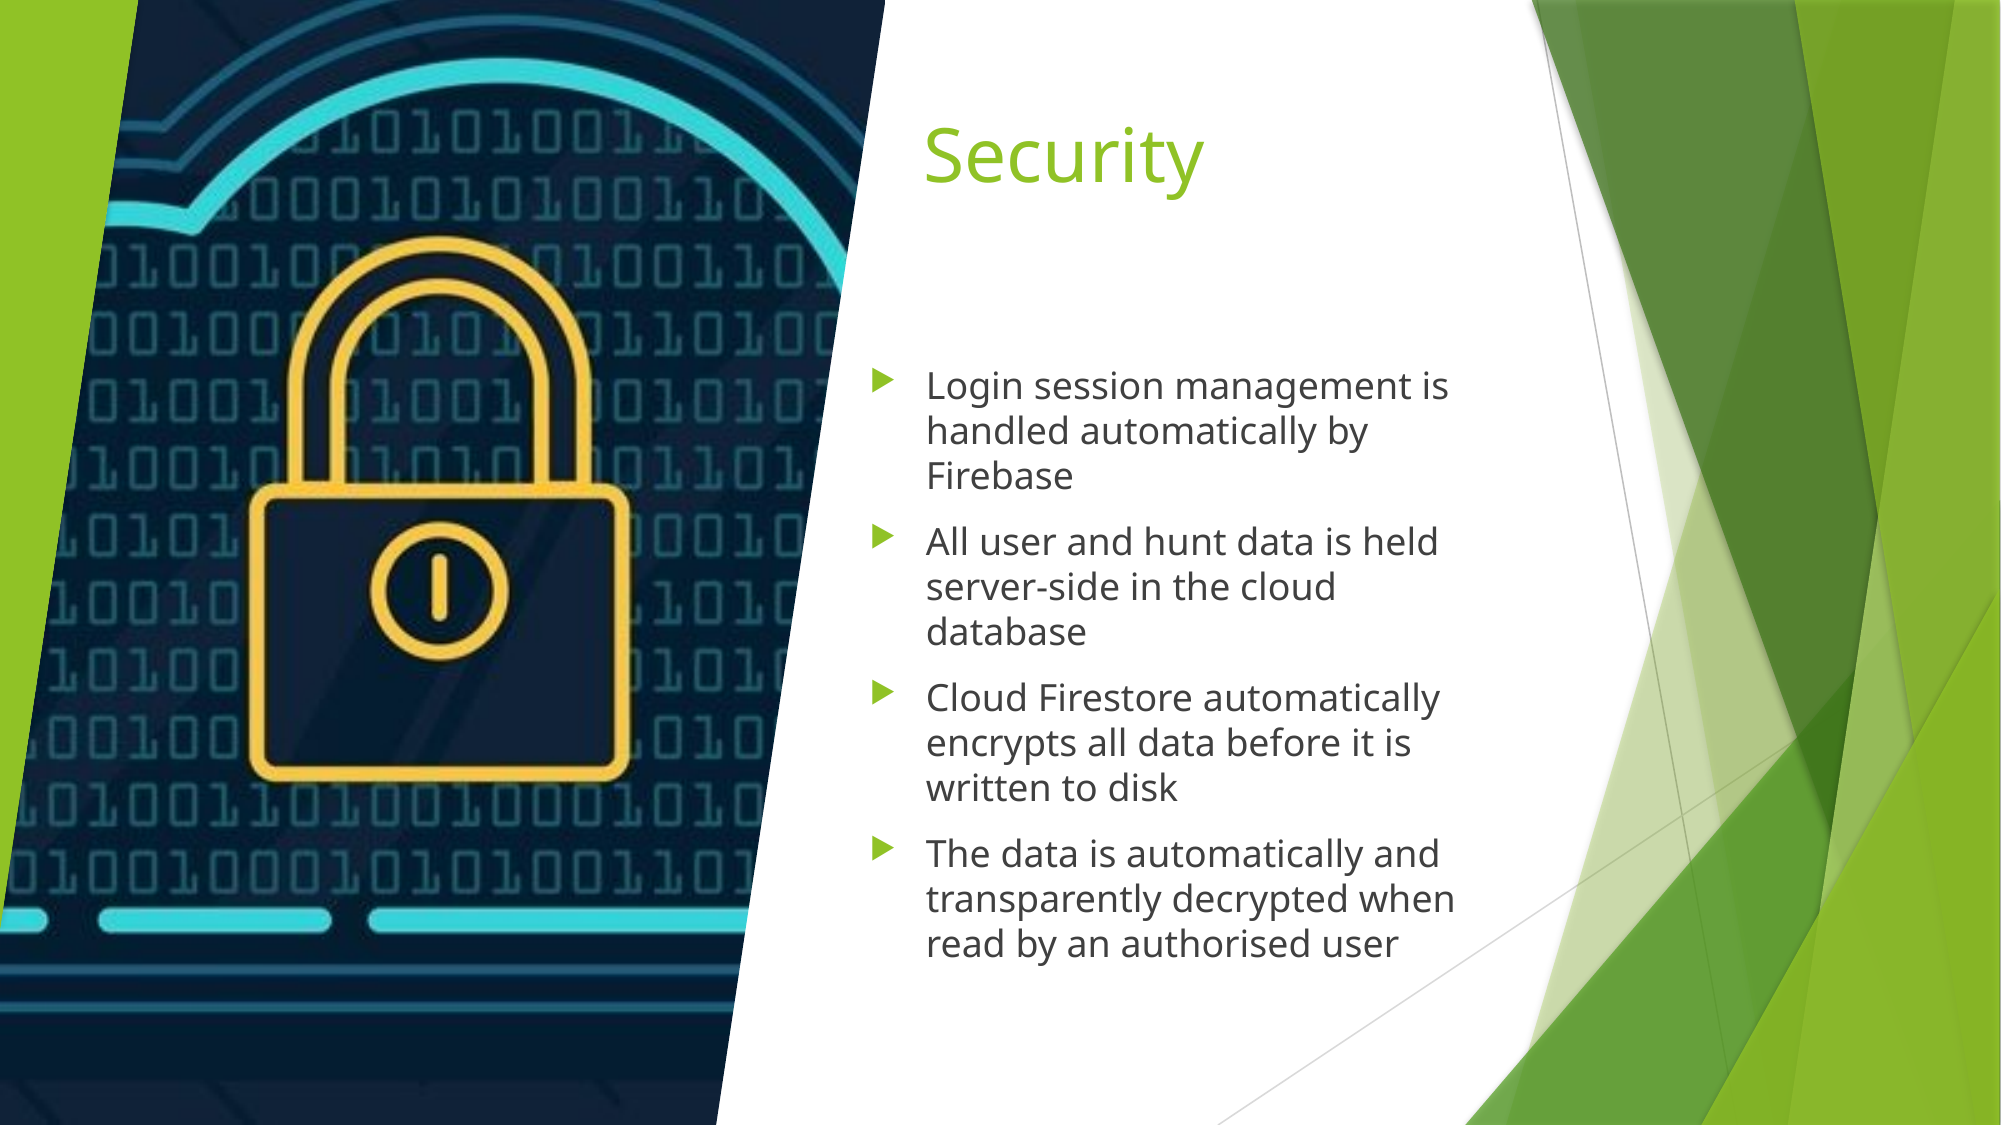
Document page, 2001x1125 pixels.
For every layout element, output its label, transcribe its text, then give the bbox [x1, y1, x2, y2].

list Login session management is handled automatically by Firebase All user and hunt data is held server-side in the cloud database Cloud Firestore automatically encrypts all data before it is written to disk The data is automatically and transparently decrypted when read by an authorised user [890, 354, 1522, 992]
picture [0, 0, 886, 1125]
title Security [908, 99, 1522, 317]
